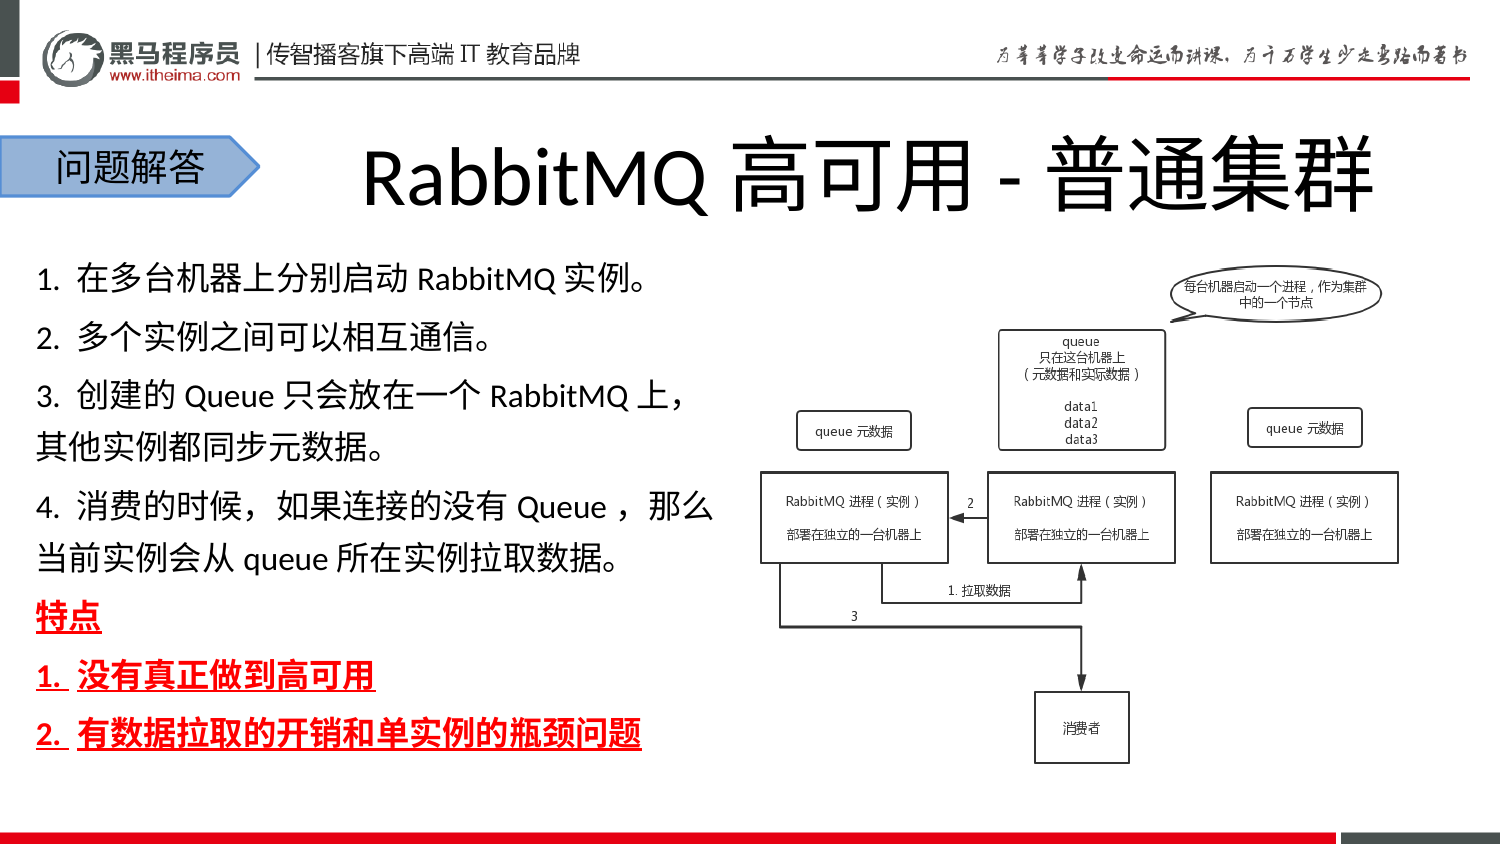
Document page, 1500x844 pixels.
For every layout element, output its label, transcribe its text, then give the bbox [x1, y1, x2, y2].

picture [0, 0, 1500, 844]
title RabbitMQ高可用-普通集群 [336, 114, 1401, 219]
list 1. 在多台机器上分别启动RabbitMQ实例。 2. 多个实例之间可以相互通信。 3. 创建的Queue只会放在一个RabbitMQ上，其他实例都同步元数据。 4. 消费的时候，如果连接的没有Queue，那么当前实例会从queue所在实例拉取数据。 特点 1. 没有真正做到高可用 2. 有数据拉取的开销和单实例的瓶颈问题 [21, 238, 710, 763]
text_box 问题解答 [0, 136, 260, 197]
